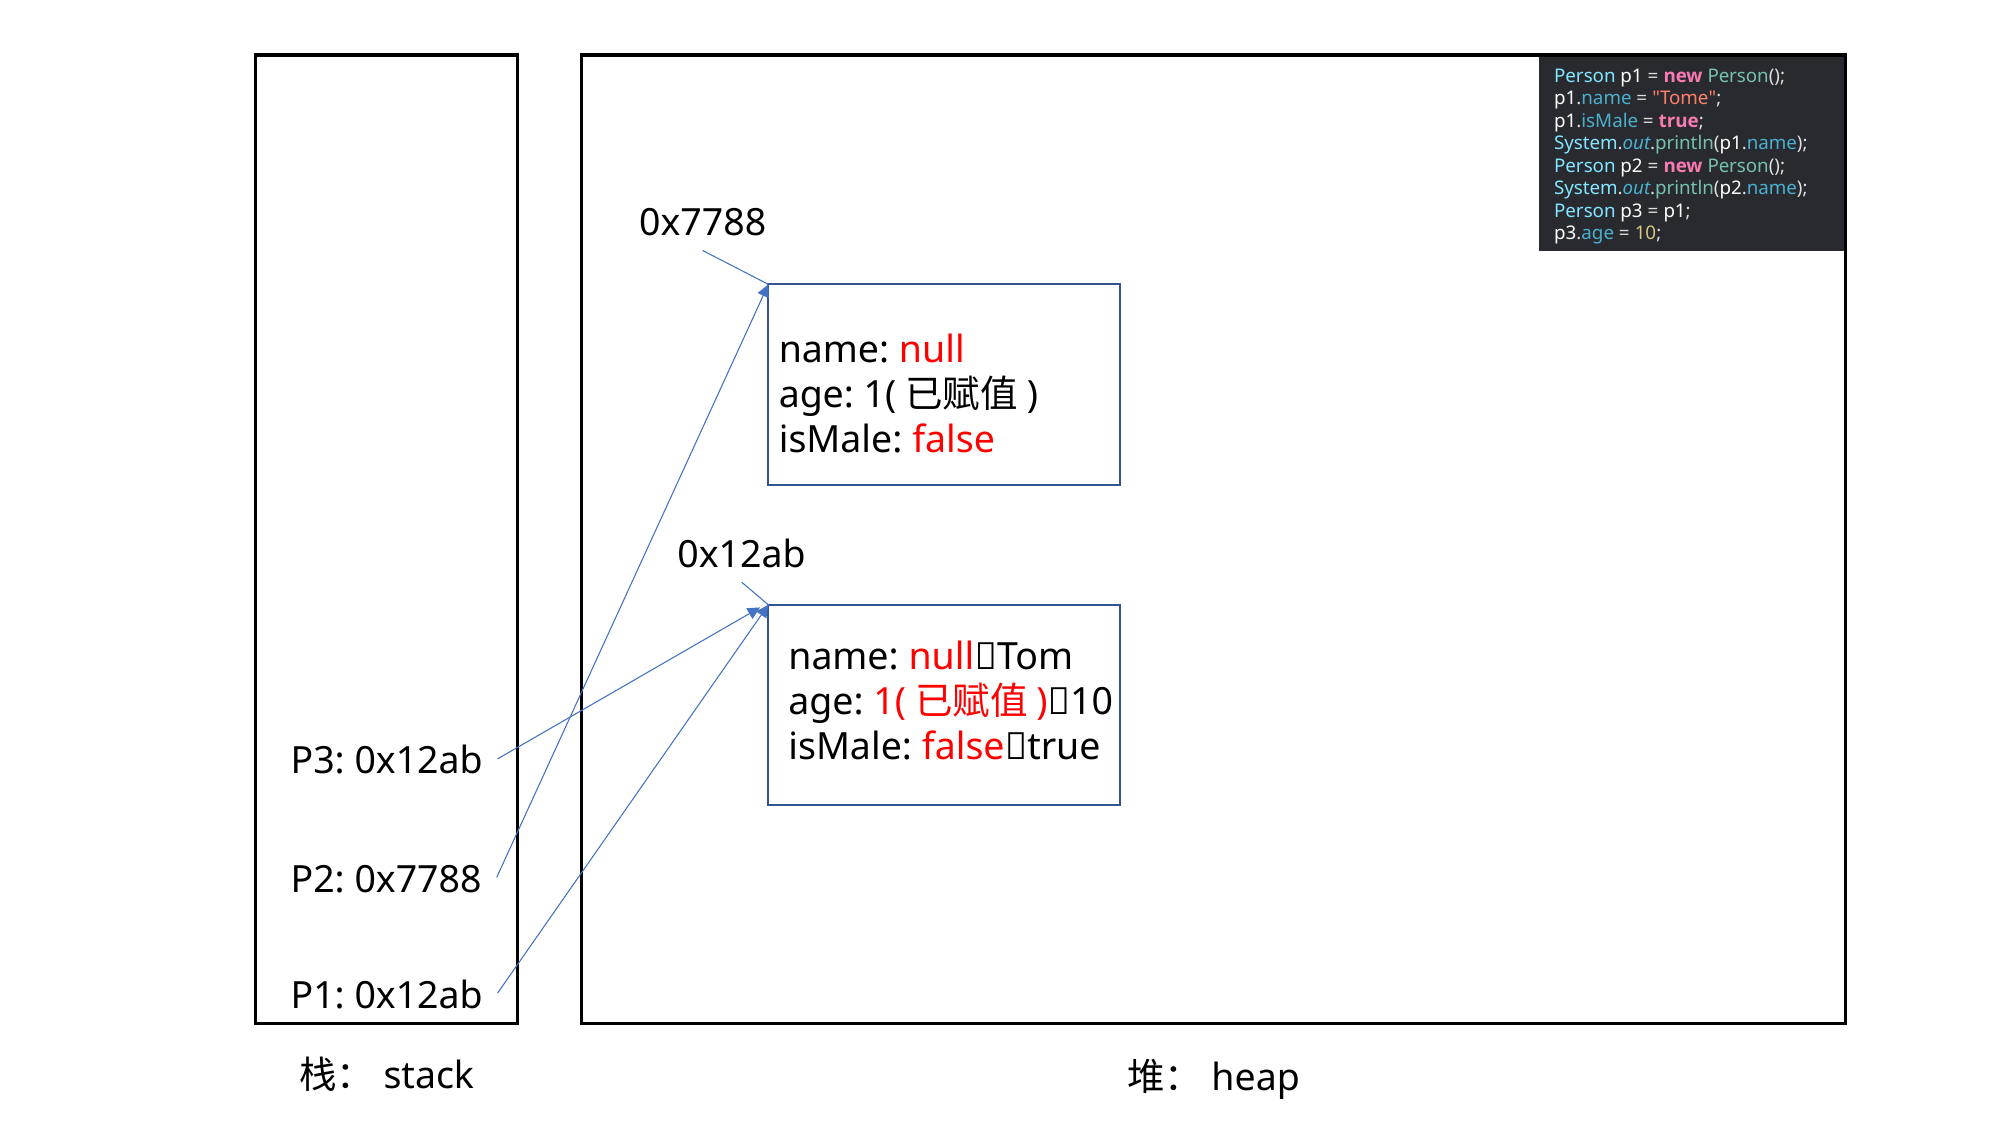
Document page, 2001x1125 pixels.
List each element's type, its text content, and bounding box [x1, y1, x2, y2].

text_box [581, 54, 1847, 1025]
text_box 栈：stack [284, 1043, 489, 1104]
text_box P3: 0x12ab [275, 729, 489, 789]
text_box 堆：heap [1112, 1045, 1315, 1106]
text_box P2: 0x7788 [275, 847, 490, 908]
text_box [489, 284, 769, 878]
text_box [490, 607, 761, 760]
text_box [769, 283, 1121, 486]
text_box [702, 251, 769, 284]
text_box [769, 604, 1121, 806]
text_box 0x7788 [624, 190, 782, 251]
text_box name: nullTom age: 1(已赋值)10 isMale: falsetrue [773, 625, 1128, 775]
text_box name: null age: 1(已赋值) isMale: false [769, 317, 1053, 468]
text_box [255, 54, 519, 1025]
text_box 0x12ab [769, 522, 821, 583]
text_box P1: 0x12ab [275, 963, 498, 1024]
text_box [490, 878, 769, 994]
